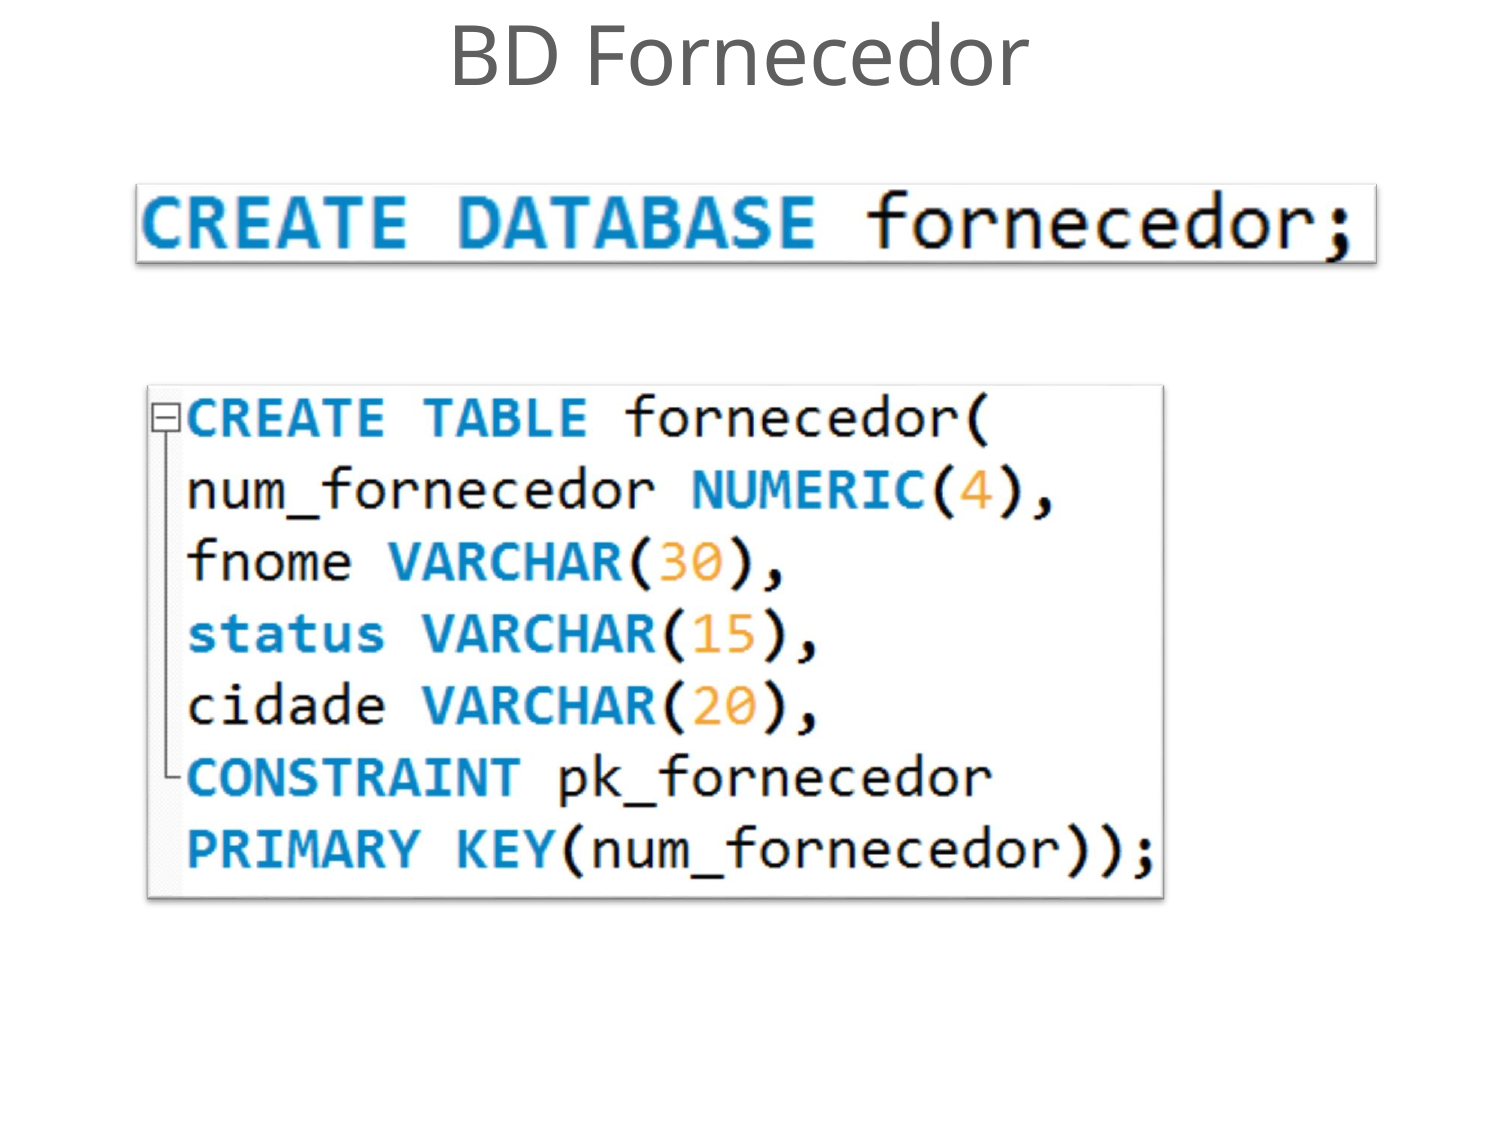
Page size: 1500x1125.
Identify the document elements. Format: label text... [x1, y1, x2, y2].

text_box [137, 378, 1173, 911]
text_box [126, 177, 1386, 276]
title BD Fornecedor [445, 0, 1067, 177]
